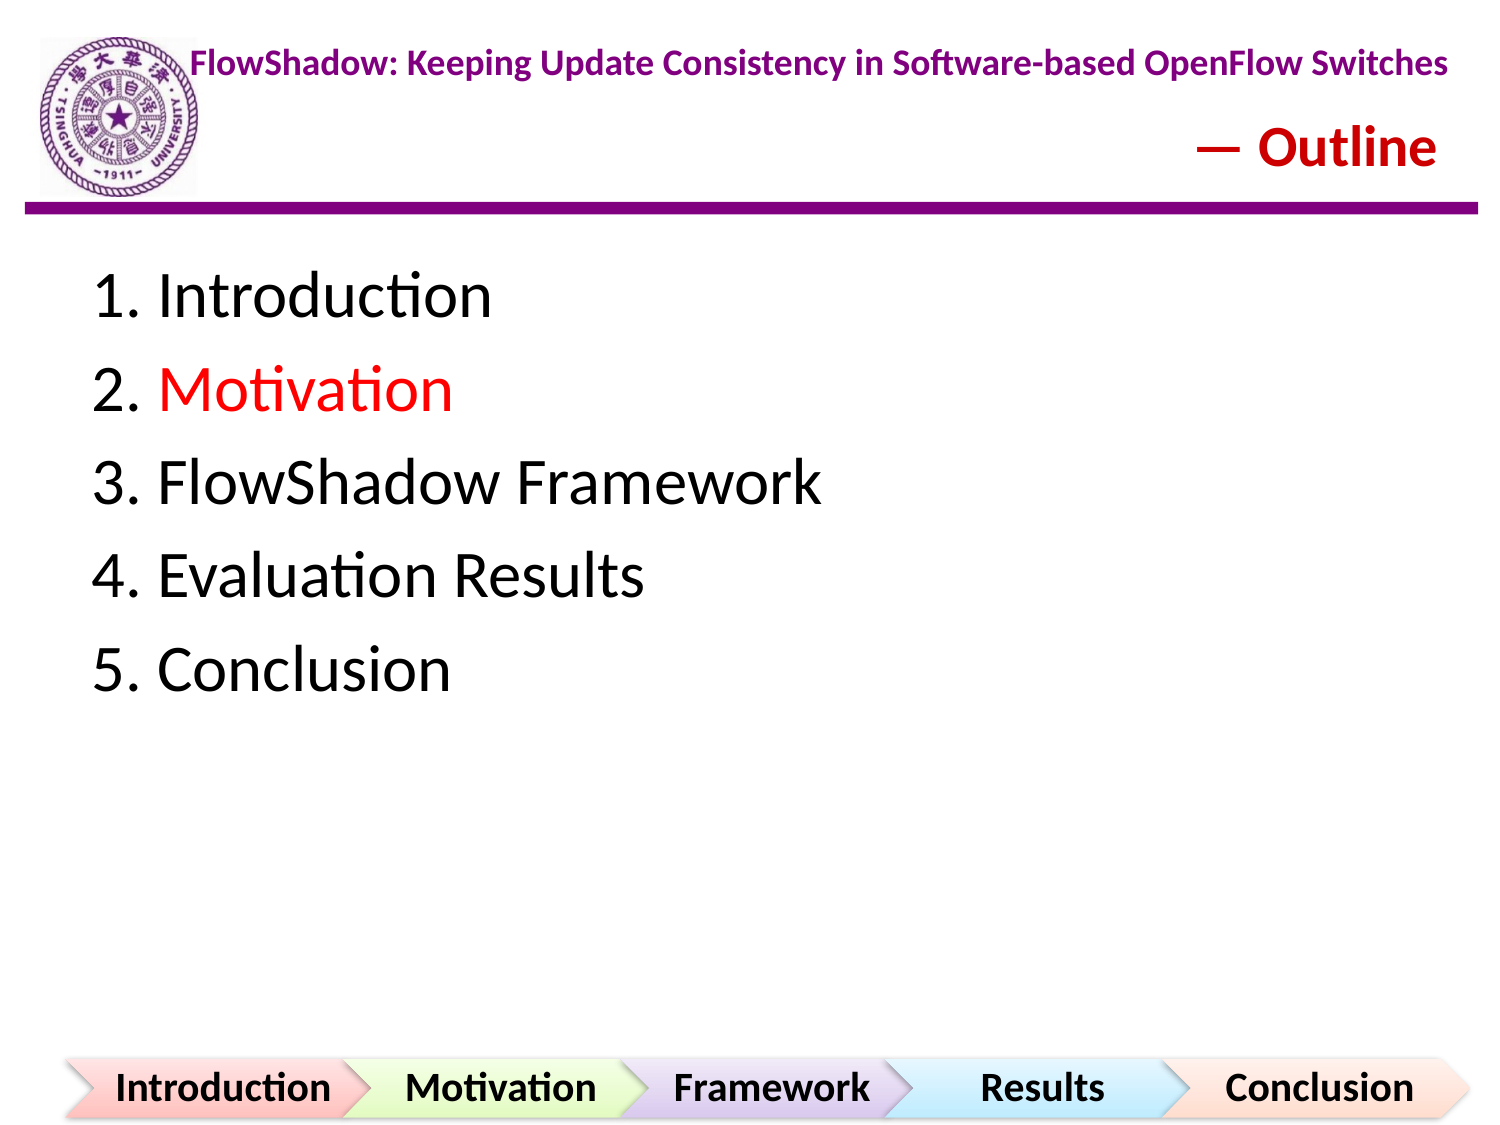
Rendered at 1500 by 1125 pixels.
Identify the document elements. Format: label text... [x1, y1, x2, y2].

list 1. Introduction 2. Motivation 3. FlowShadow Framework 4. Evaluation Results 5. Conclusion [76, 243, 1470, 1000]
picture [19, 37, 219, 197]
title — Outline [503, 100, 1454, 197]
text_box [64, 1058, 1471, 1118]
